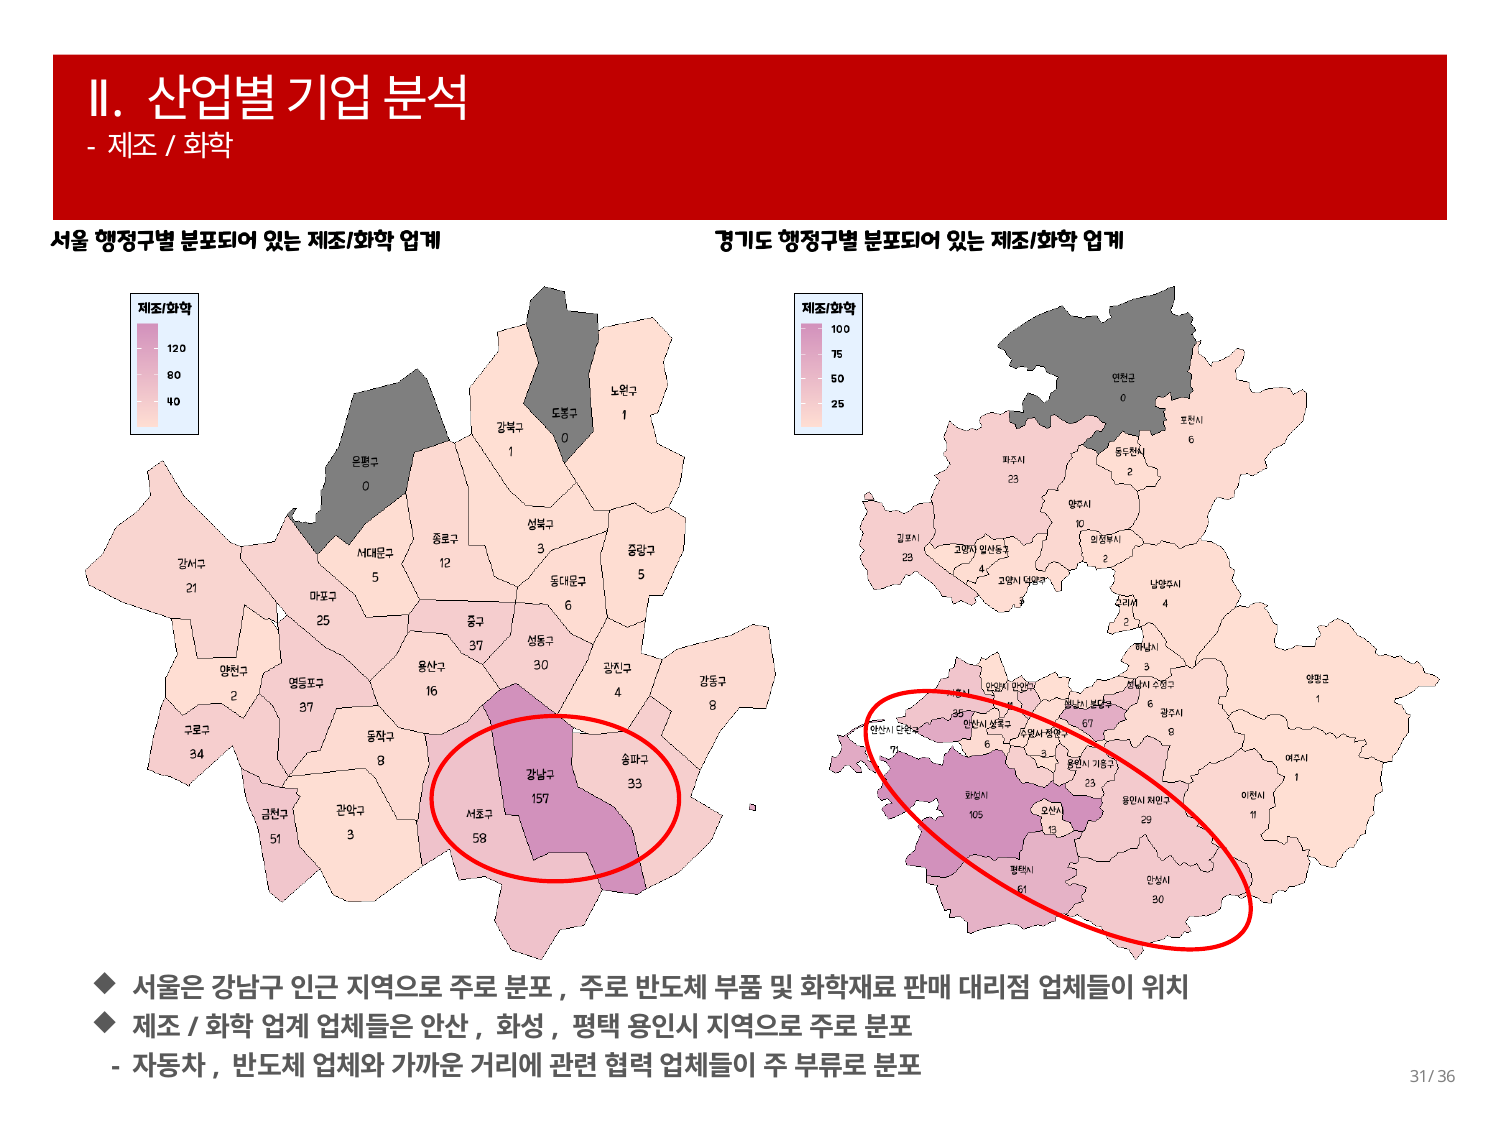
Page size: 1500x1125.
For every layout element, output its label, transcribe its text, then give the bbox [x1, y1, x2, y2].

text_box [51, 52, 1449, 222]
picture [49, 224, 1474, 993]
title Ⅱ. 산업별 기업 분석 - 제조/화학 [71, 59, 1422, 222]
text_box 서울은 강남구 인근 지역으로 주로 분포, 주로 반도체 부품 및 화학재료 판매 대리점 업체들이 위치 제조/화학 업계 업체들은 안산, 화성, 평택 용인시 지역으로 주로 분포 - 자동차, 반도체 업체와 가까운 거리에 관련 협력 업체들이 주 부류로 분포 [76, 1001, 1384, 1089]
text_box 31/ 36 [1210, 1058, 1471, 1097]
